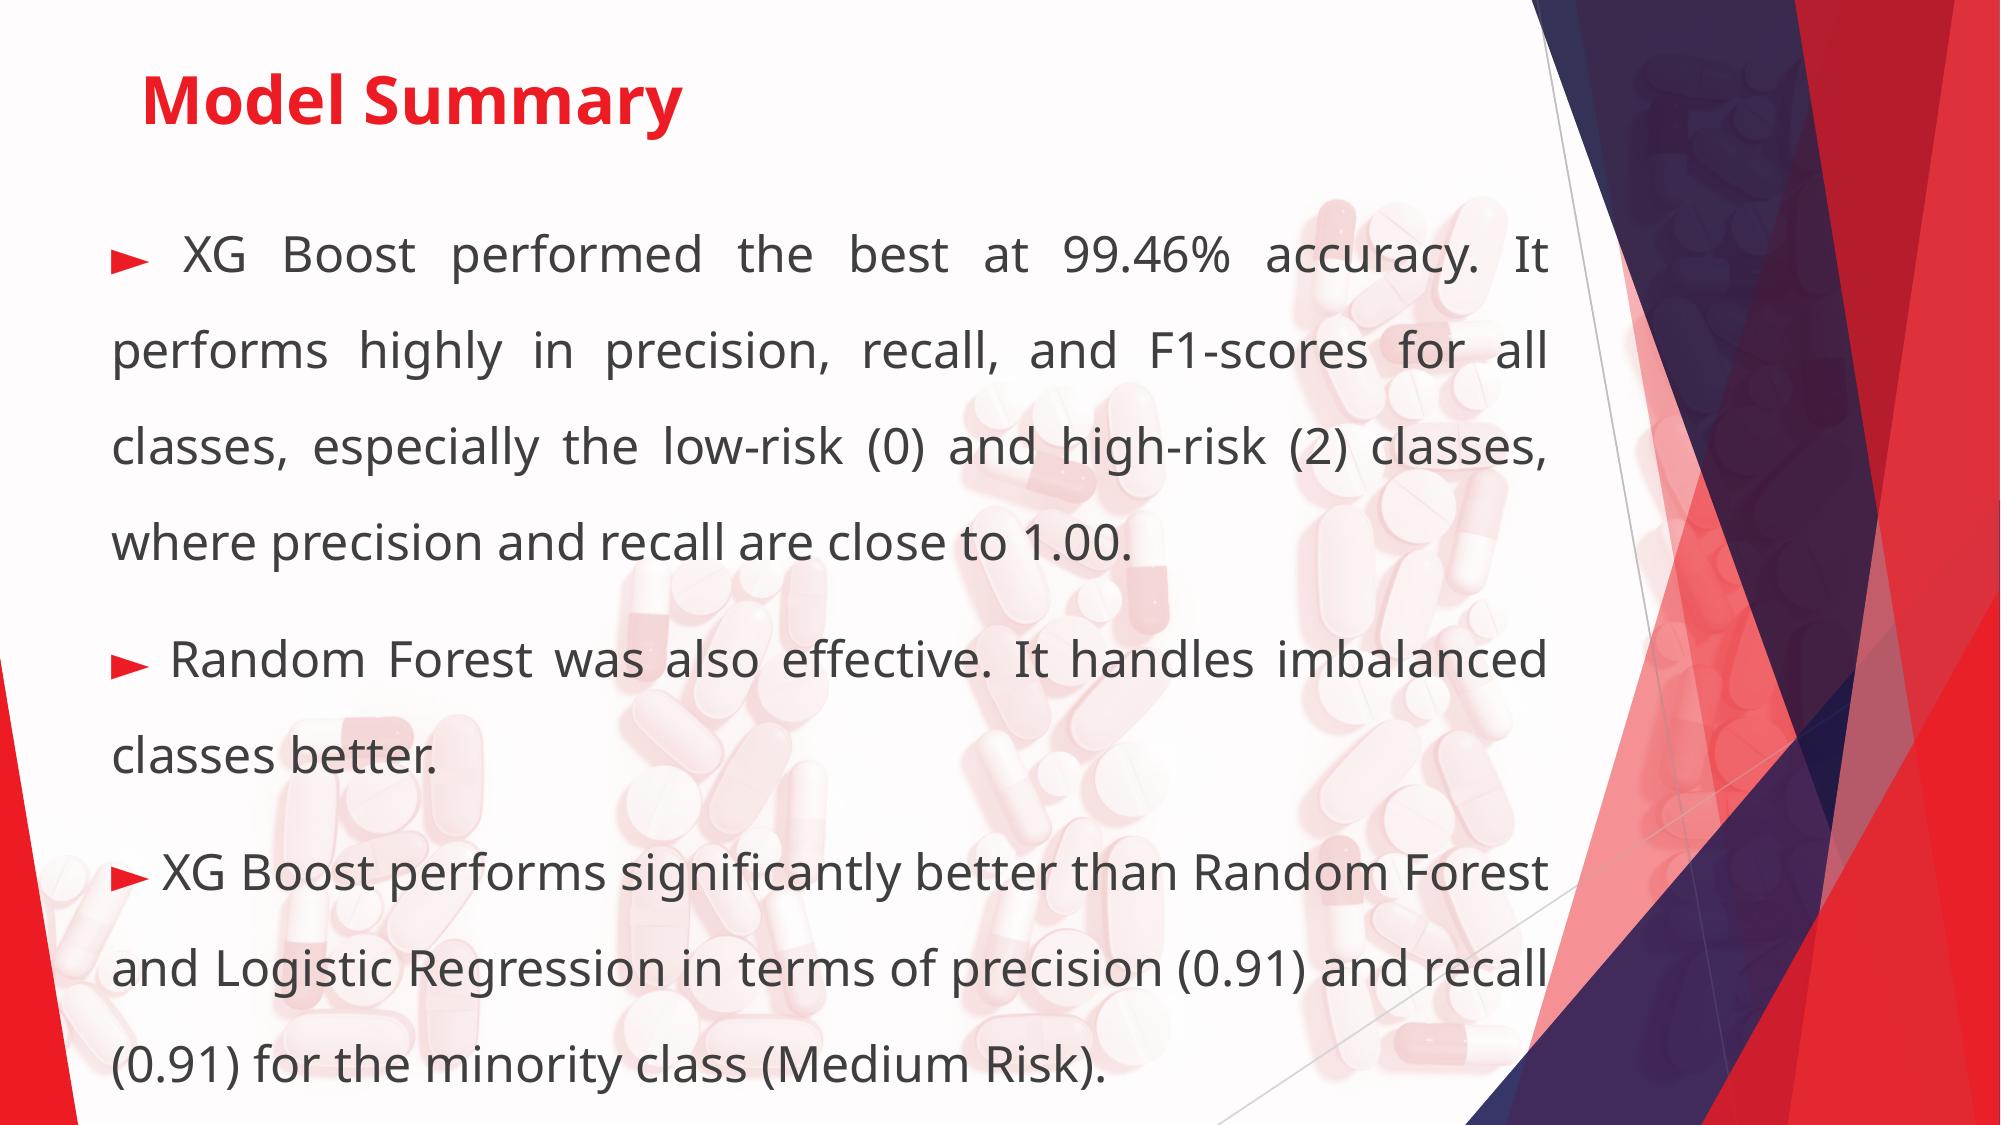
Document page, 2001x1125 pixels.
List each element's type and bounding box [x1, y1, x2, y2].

text_box [0, 0, 2000, 1125]
